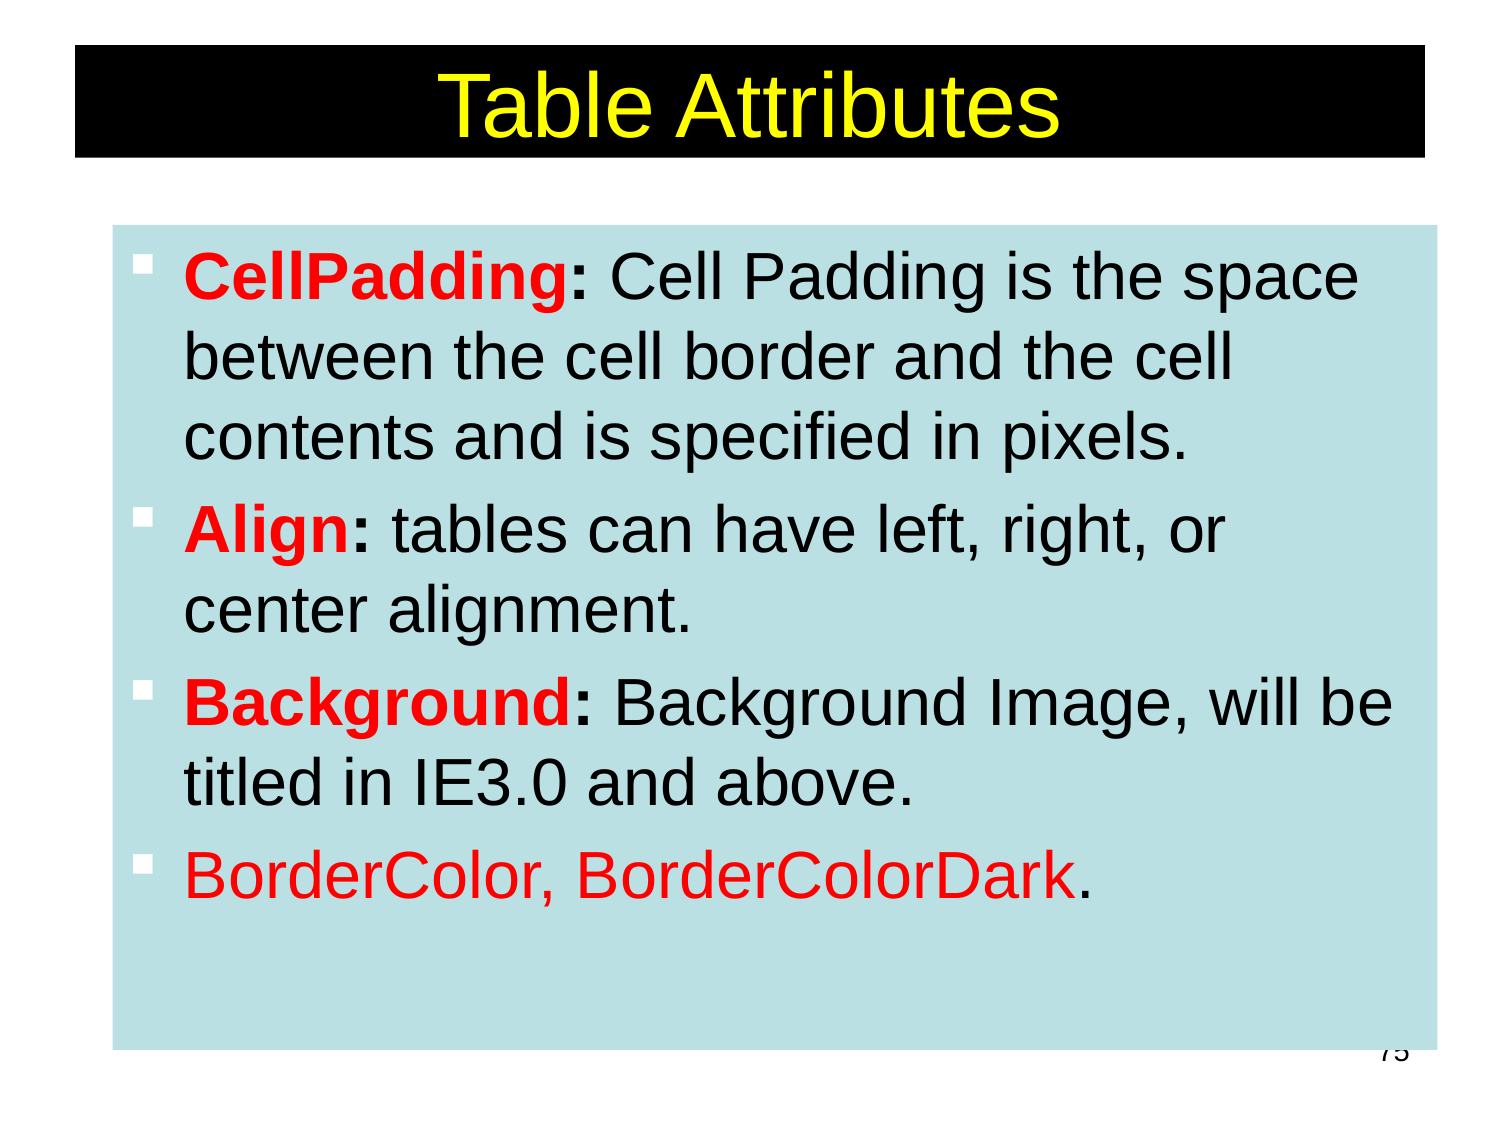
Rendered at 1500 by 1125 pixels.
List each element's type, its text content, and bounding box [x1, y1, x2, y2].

slide_number 75 [1074, 1051, 1426, 1103]
list CellPadding: Cell Padding is the space between the cell border and the cell contents and is specified in pixels. Align: tables can have left, right, or center alignment. Background: Background Image, will be titled in IE3.0 and above. BorderColor, BorderColorDark. [112, 224, 1438, 1051]
title Table Attributes [74, 44, 1426, 158]
